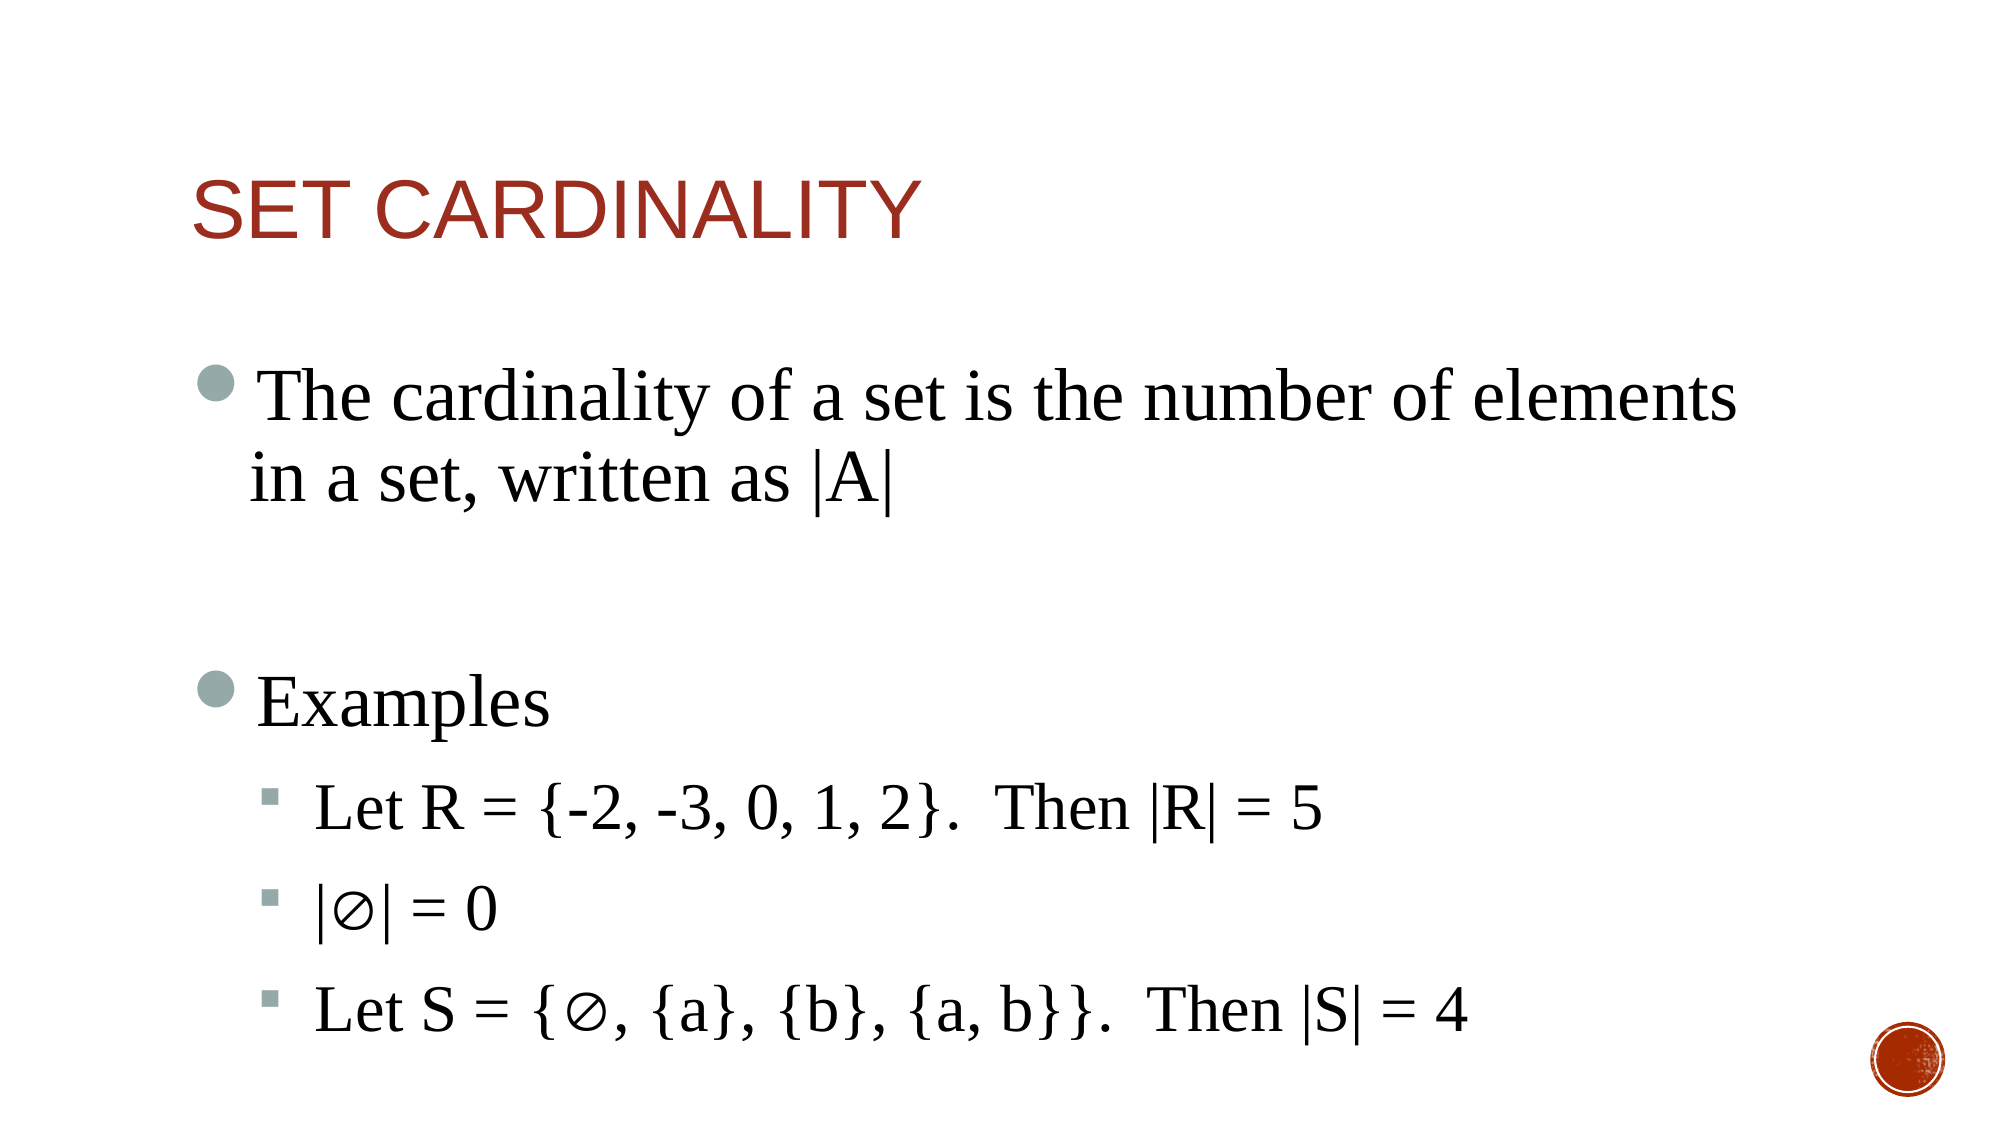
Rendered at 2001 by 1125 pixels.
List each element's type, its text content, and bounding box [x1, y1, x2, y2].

title Set cardinality [175, 79, 1826, 344]
list The cardinality of a set is the number of elements in a set, written as |A| Examples Let R = {-2, -3, 0, 1, 2}. Then |R| = 5 || = 0 Let S = {, {a}, {b}, {a, b}}. Then |S| = 4 [175, 348, 1826, 1013]
